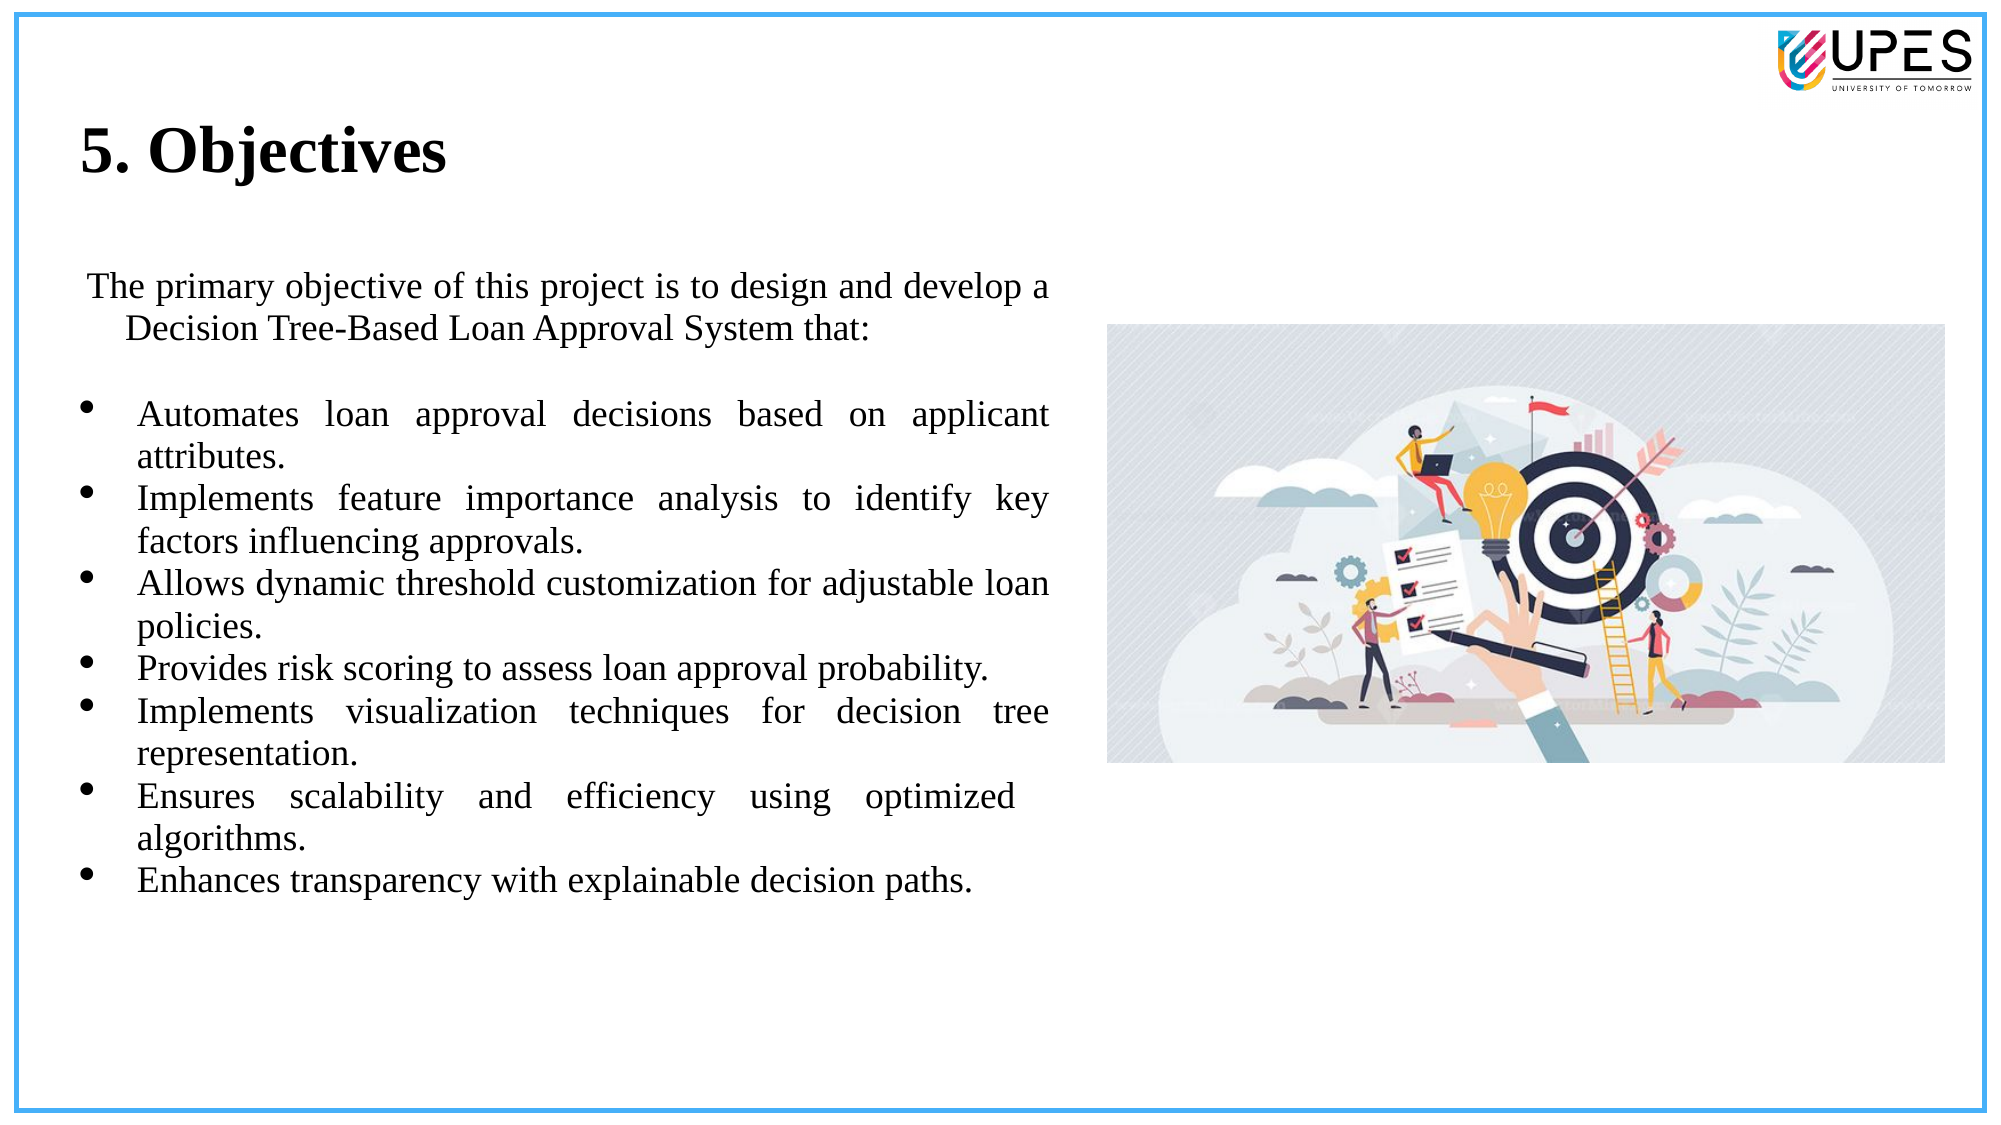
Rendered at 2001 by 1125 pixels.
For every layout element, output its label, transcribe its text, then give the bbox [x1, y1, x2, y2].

picture [1107, 324, 1945, 763]
text_box The primary objective of this project is to design and develop a Decision Tree-Based Loan Approval System that: Automates loan approval decisions based on applicant attributes. Implements feature importance analysis to identify key factors influencing approvals. Allows dynamic threshold customization for adjustable loan policies. Provides risk scoring to assess loan approval probability. Implements visualization techniques for decision tree representation. Ensures scalability and efficiency using optimized algorithms. Enhances transparency with explainable decision paths. [65, 257, 1066, 952]
picture [1758, 20, 1978, 110]
text_box 5. Objectives [65, 98, 1302, 193]
